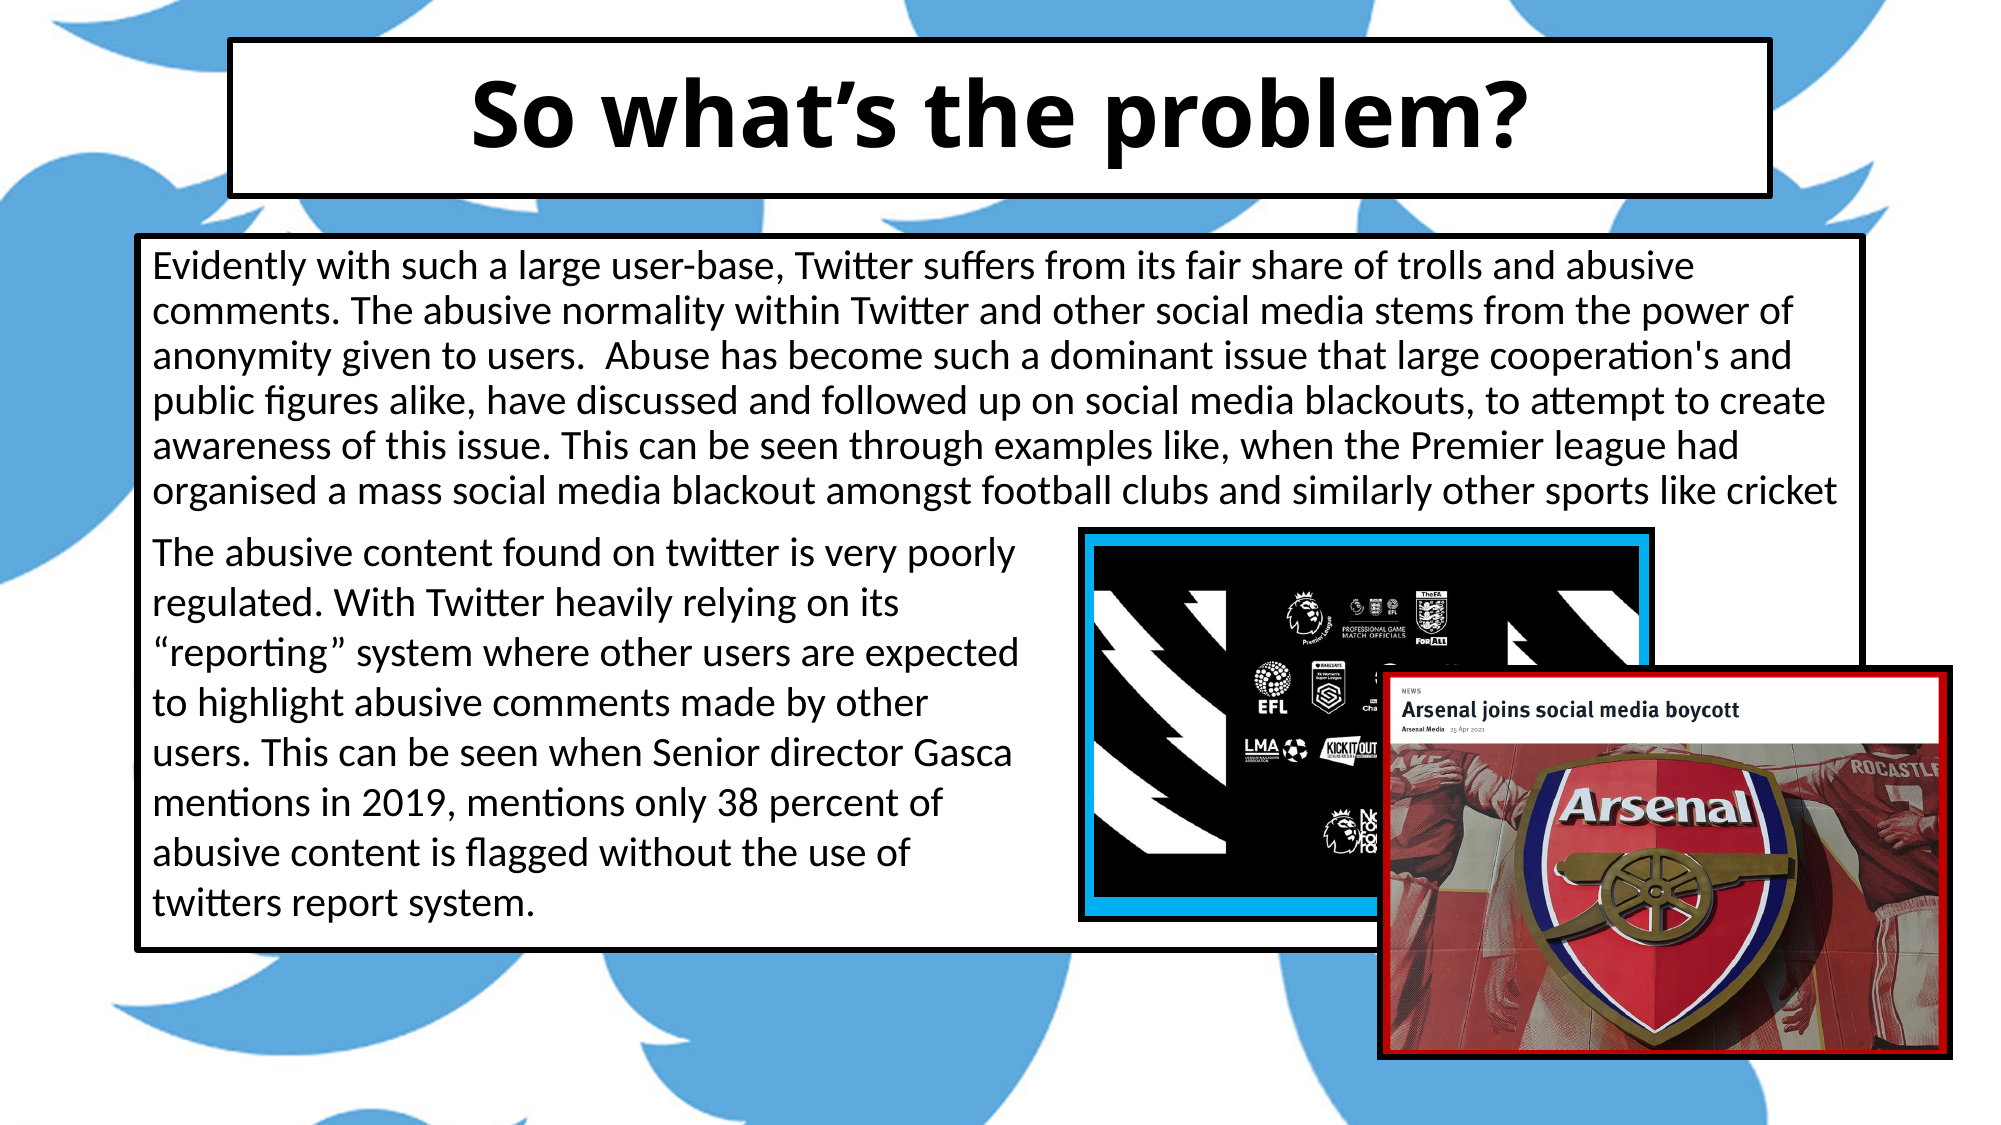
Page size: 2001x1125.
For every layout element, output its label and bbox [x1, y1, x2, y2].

text_box [1081, 530, 1652, 920]
text_box [1379, 668, 1950, 1058]
picture [0, 0, 2000, 1125]
